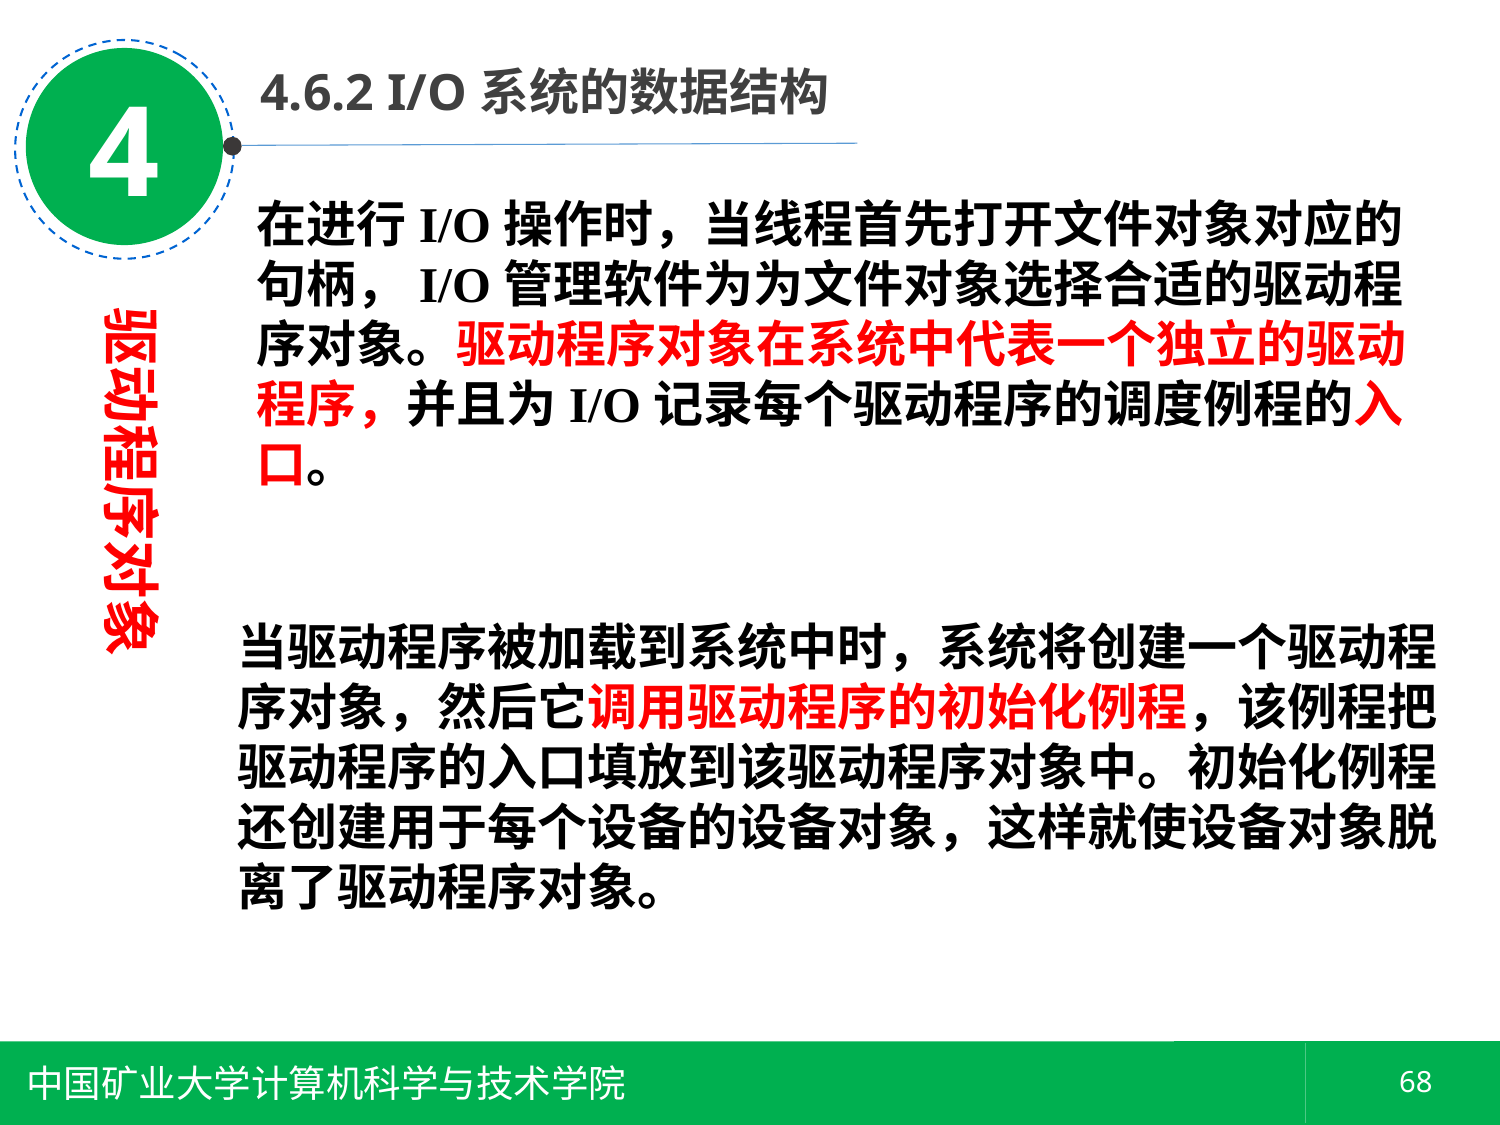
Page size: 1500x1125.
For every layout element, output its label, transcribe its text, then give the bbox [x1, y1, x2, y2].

text_box 在进行I/O操作时，当线程首先打开文件对象对应的句柄，I/O管理软件为为文件对象选择合适的驱动程序对象。驱动程序对象在系统中代表一个独立的驱动程序，并且为I/O记录每个驱动程序的调度例程的入口。 [242, 185, 1424, 501]
text_box [14, 38, 235, 260]
text_box 当驱动程序被加载到系统中时，系统将创建一个驱动程序对象，然后它调用驱动程序的初始化例程，该例程把驱动程序的入口填放到该驱动程序对象中。初始化例程还创建用于每个设备的设备对象，这样就使设备对象脱离了驱动程序对象。 [222, 607, 1478, 923]
text_box 4 [24, 46, 225, 247]
text_box [224, 135, 243, 157]
text_box 4.6.2 I/O系统的数据结构 [219, 53, 1332, 129]
text_box 驱动程序对象 [73, 292, 175, 987]
